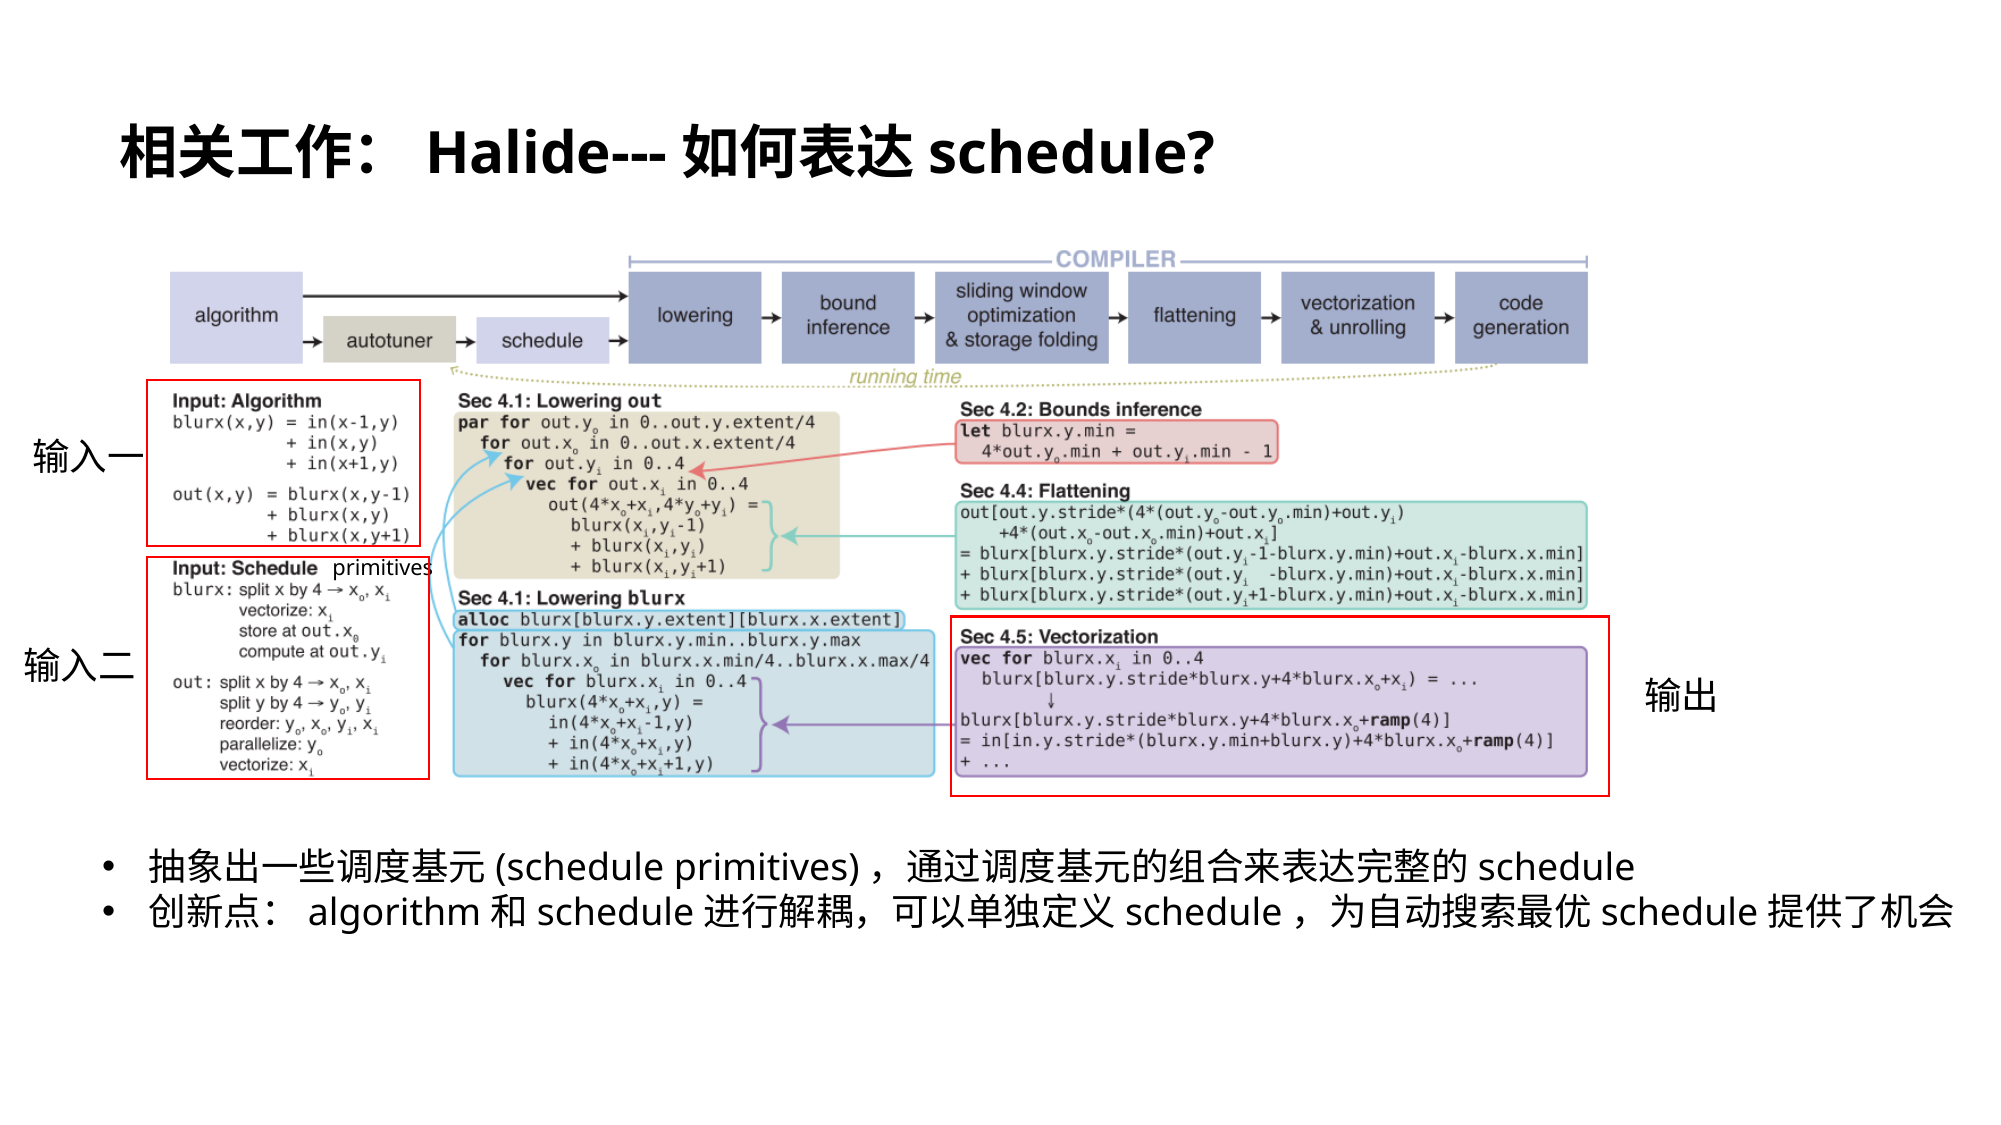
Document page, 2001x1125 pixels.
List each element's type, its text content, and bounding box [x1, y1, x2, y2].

text_box 输出 [1655, 664, 1735, 725]
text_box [136, 231, 1655, 797]
text_box 相关工作：Halide---如何表达schedule? [105, 107, 1231, 193]
text_box 输入一 [17, 425, 136, 485]
text_box 抽象出一些调度基元(schedule primitives)，通过调度基元的组合来表达完整的schedule 创新点：algorithm和schedule进行解耦，可以单独定义schedule，为自动搜索最优schedule提供了机会 [87, 835, 1970, 985]
text_box 输入二 [8, 634, 136, 695]
